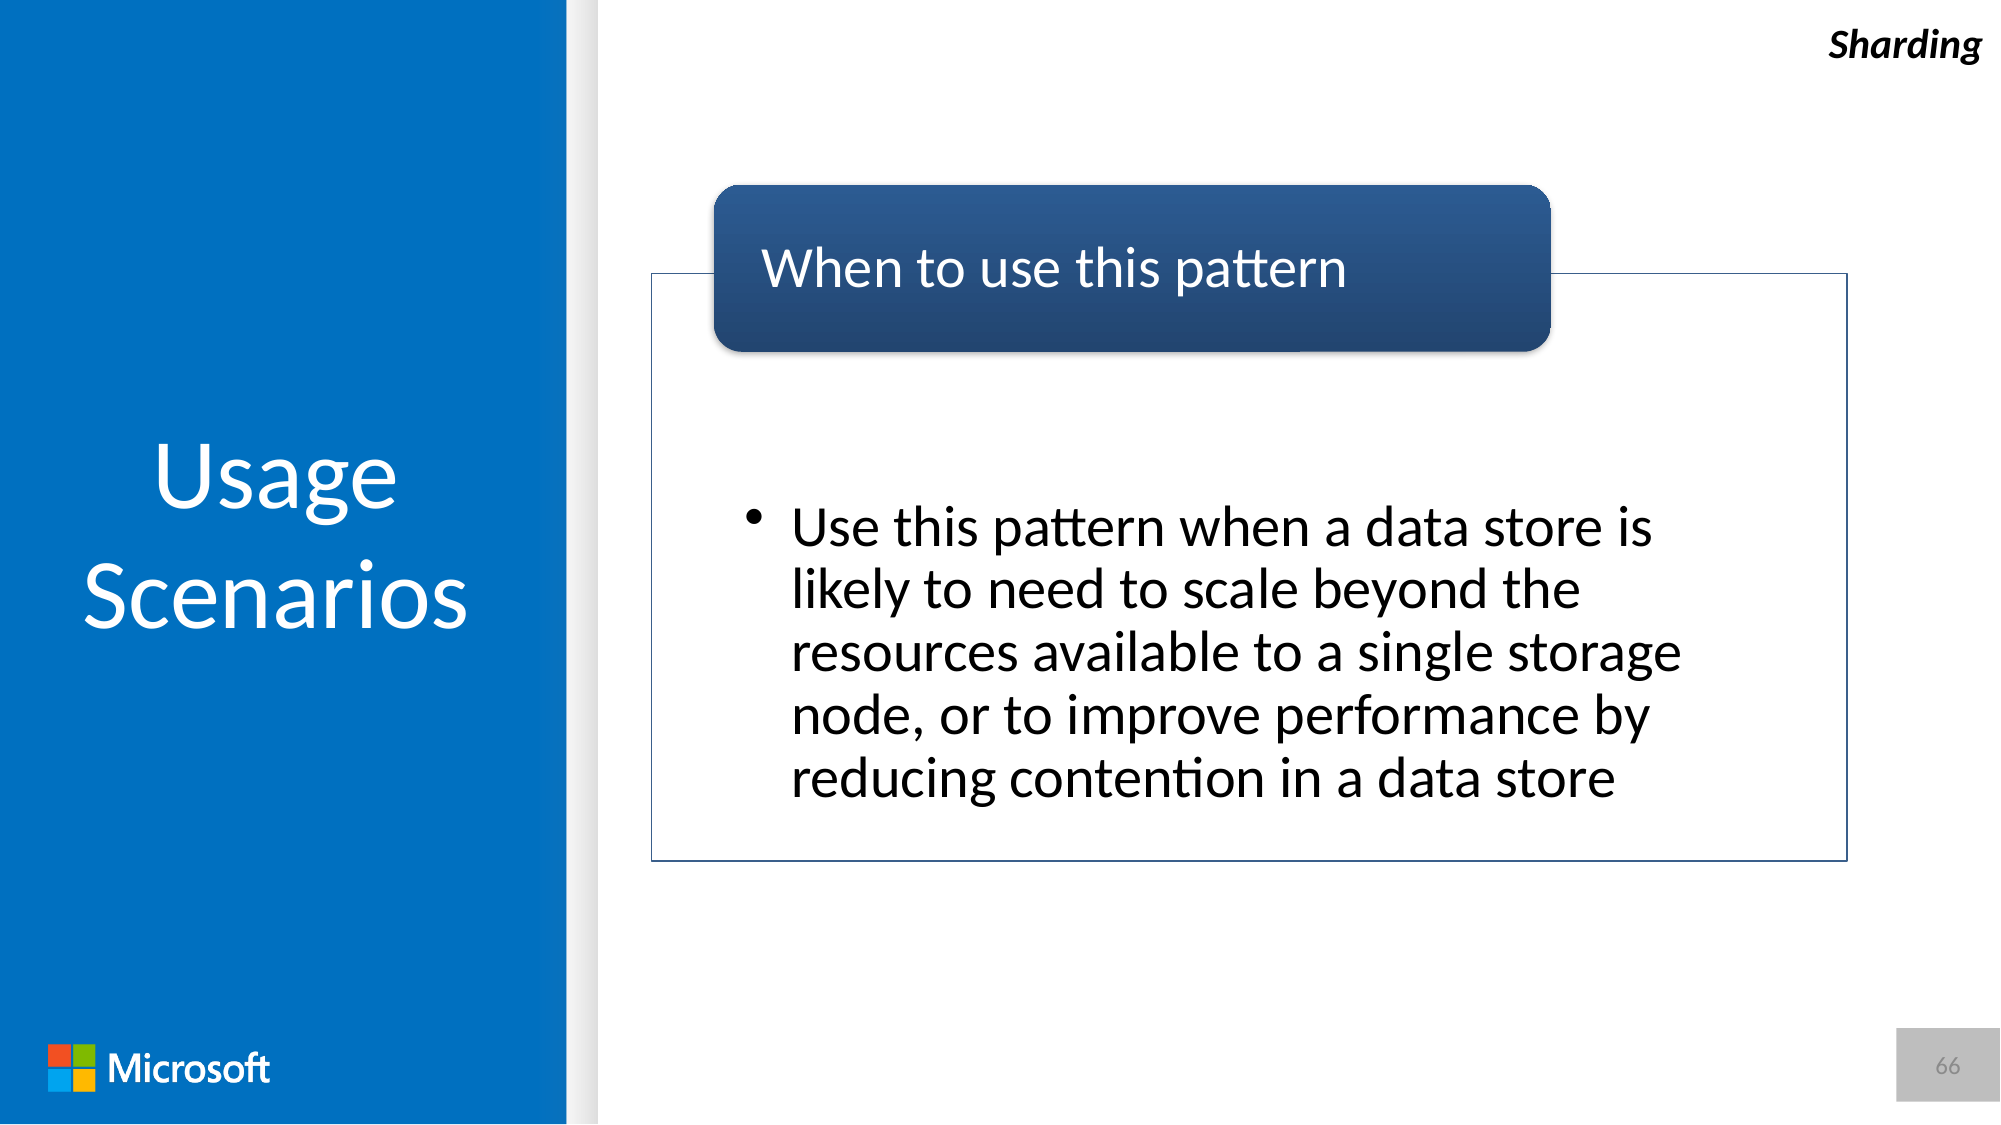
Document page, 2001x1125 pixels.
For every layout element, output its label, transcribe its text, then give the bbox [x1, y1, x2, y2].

picture [17, 1015, 300, 1120]
title Usage Scenarios [42, 400, 510, 723]
text_box Sharding [1446, 9, 1998, 75]
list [651, 108, 1848, 1017]
